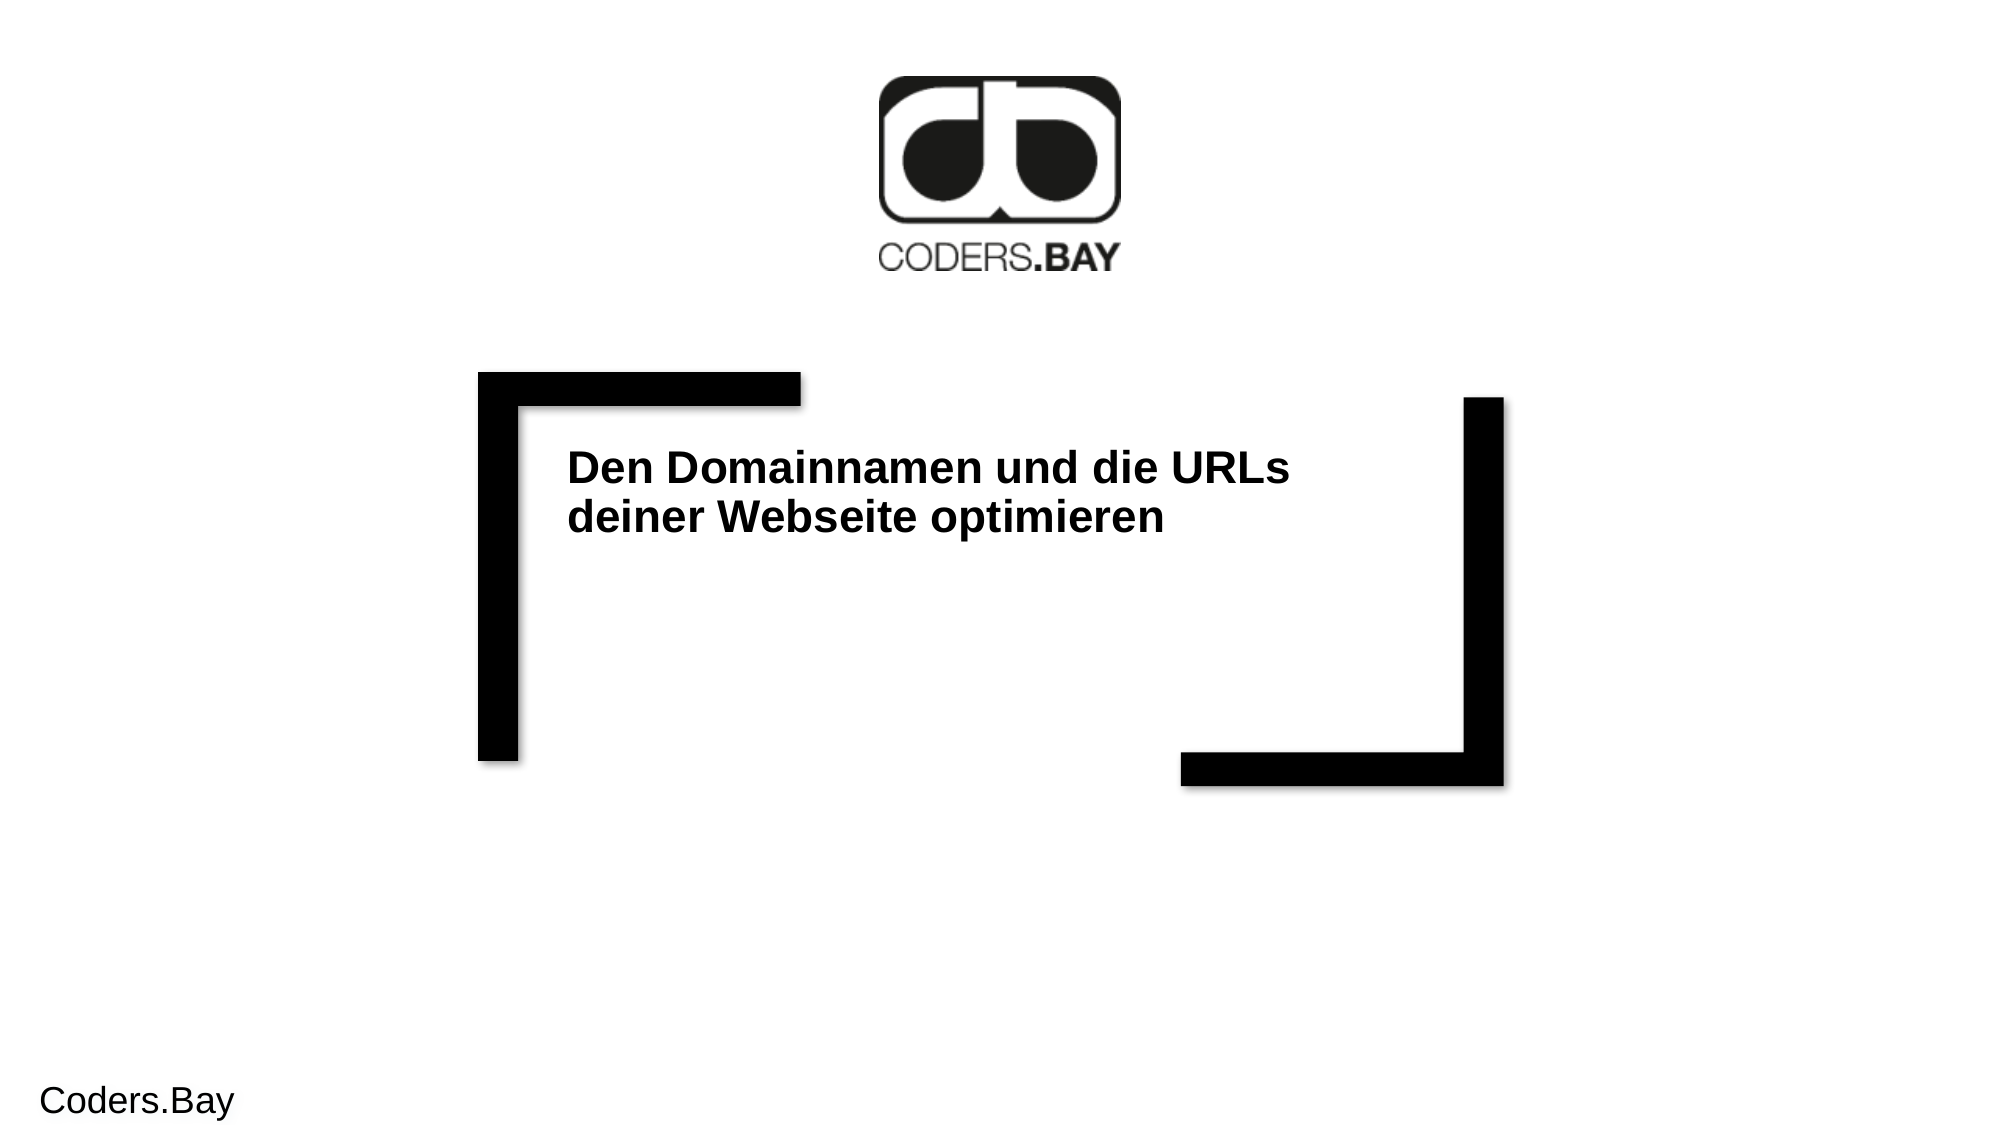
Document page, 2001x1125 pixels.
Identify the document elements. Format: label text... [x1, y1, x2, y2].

title Den Domainnamen und die URLs deiner Webseite optimieren [552, 436, 1446, 552]
picture [879, 76, 1121, 271]
